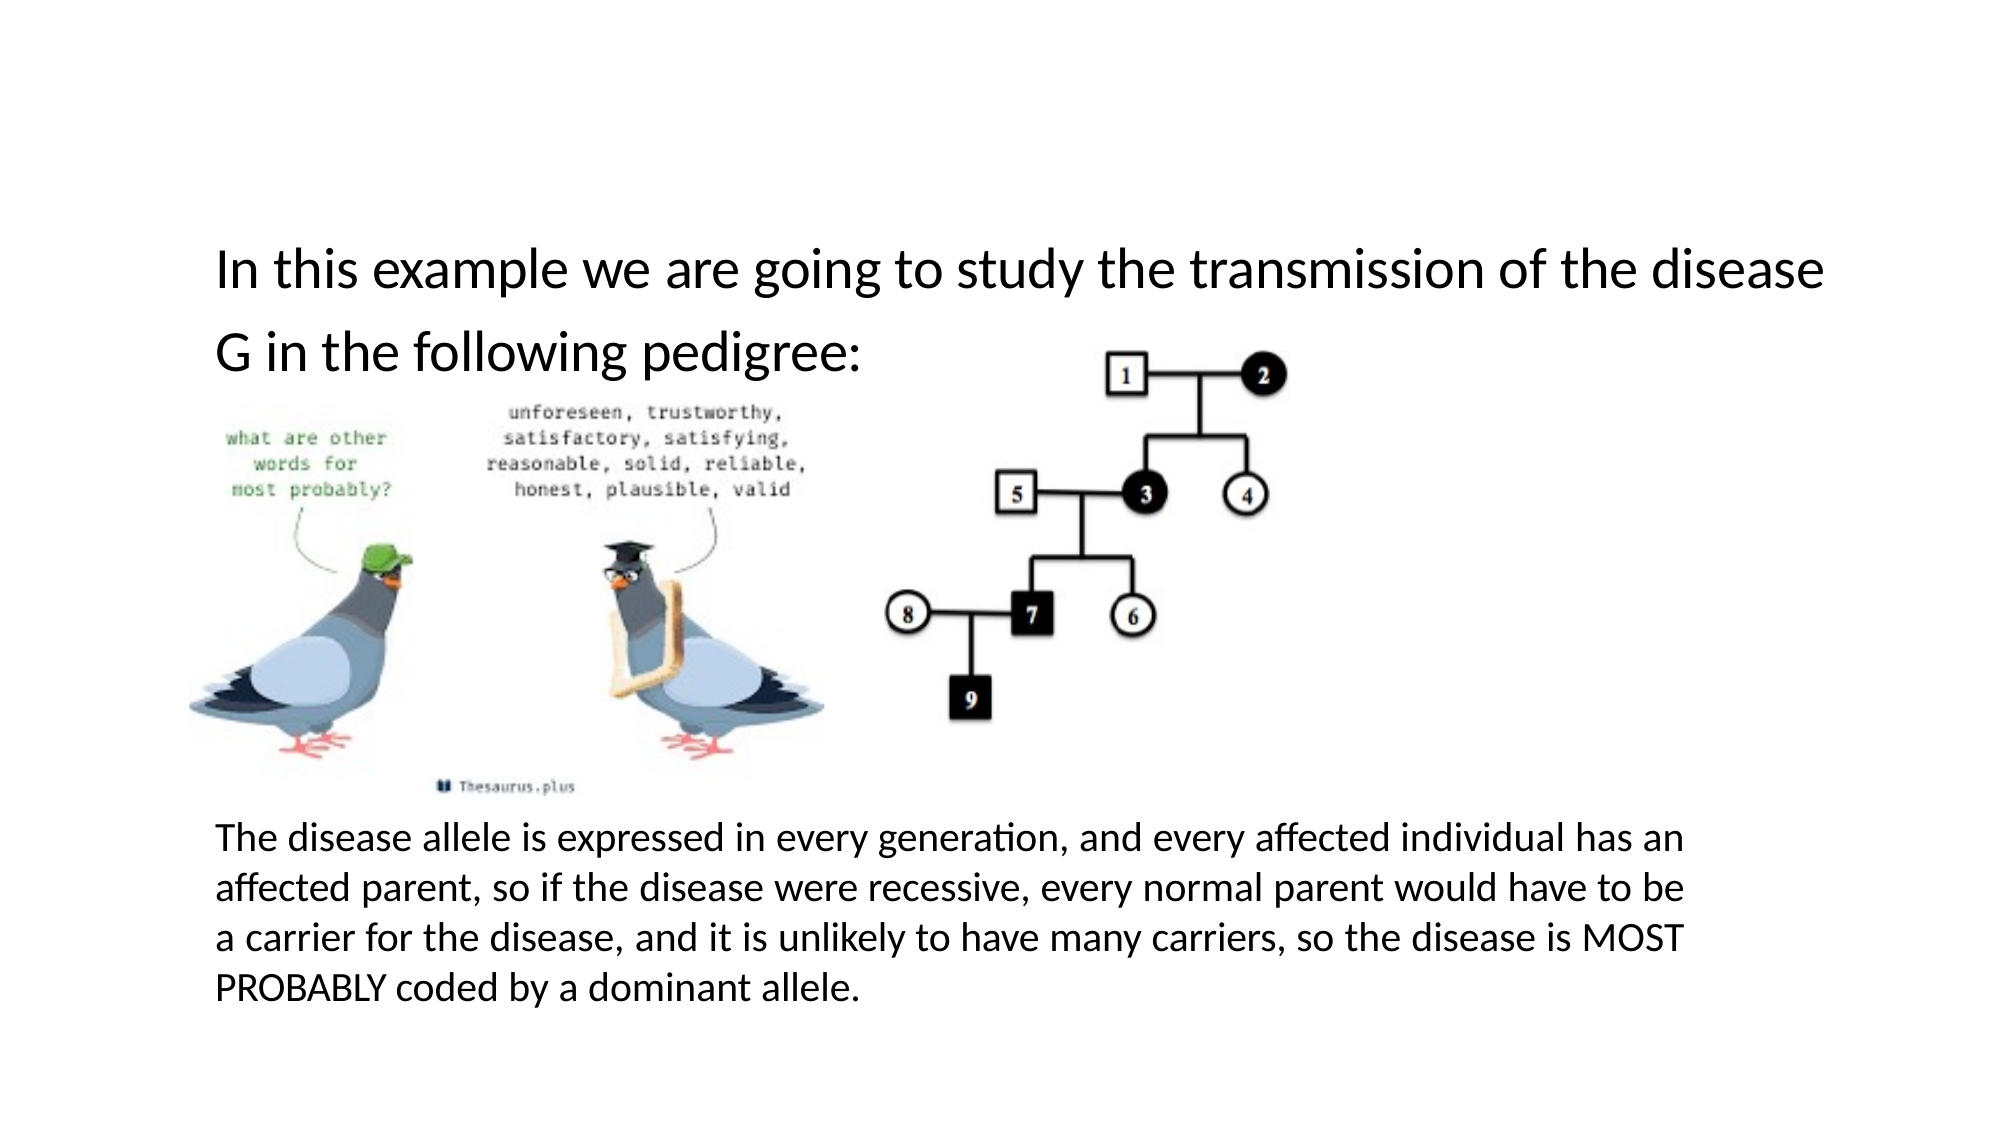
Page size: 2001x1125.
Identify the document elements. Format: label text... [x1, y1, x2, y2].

text_box [189, 403, 825, 796]
text_box In this example we are going to study the transmission of the disease G in the following pedigree: [213, 214, 1845, 383]
text_box [883, 350, 1291, 727]
text_box The disease allele is expressed in every generation, and every affected individual has an affected parent, so if the disease were recessive, every normal parent would have to be a carrier for the disease, and it is unlikely to have many carriers, so the disease is MOST PROBABLY coded by a dominant allele. [213, 807, 1696, 1010]
